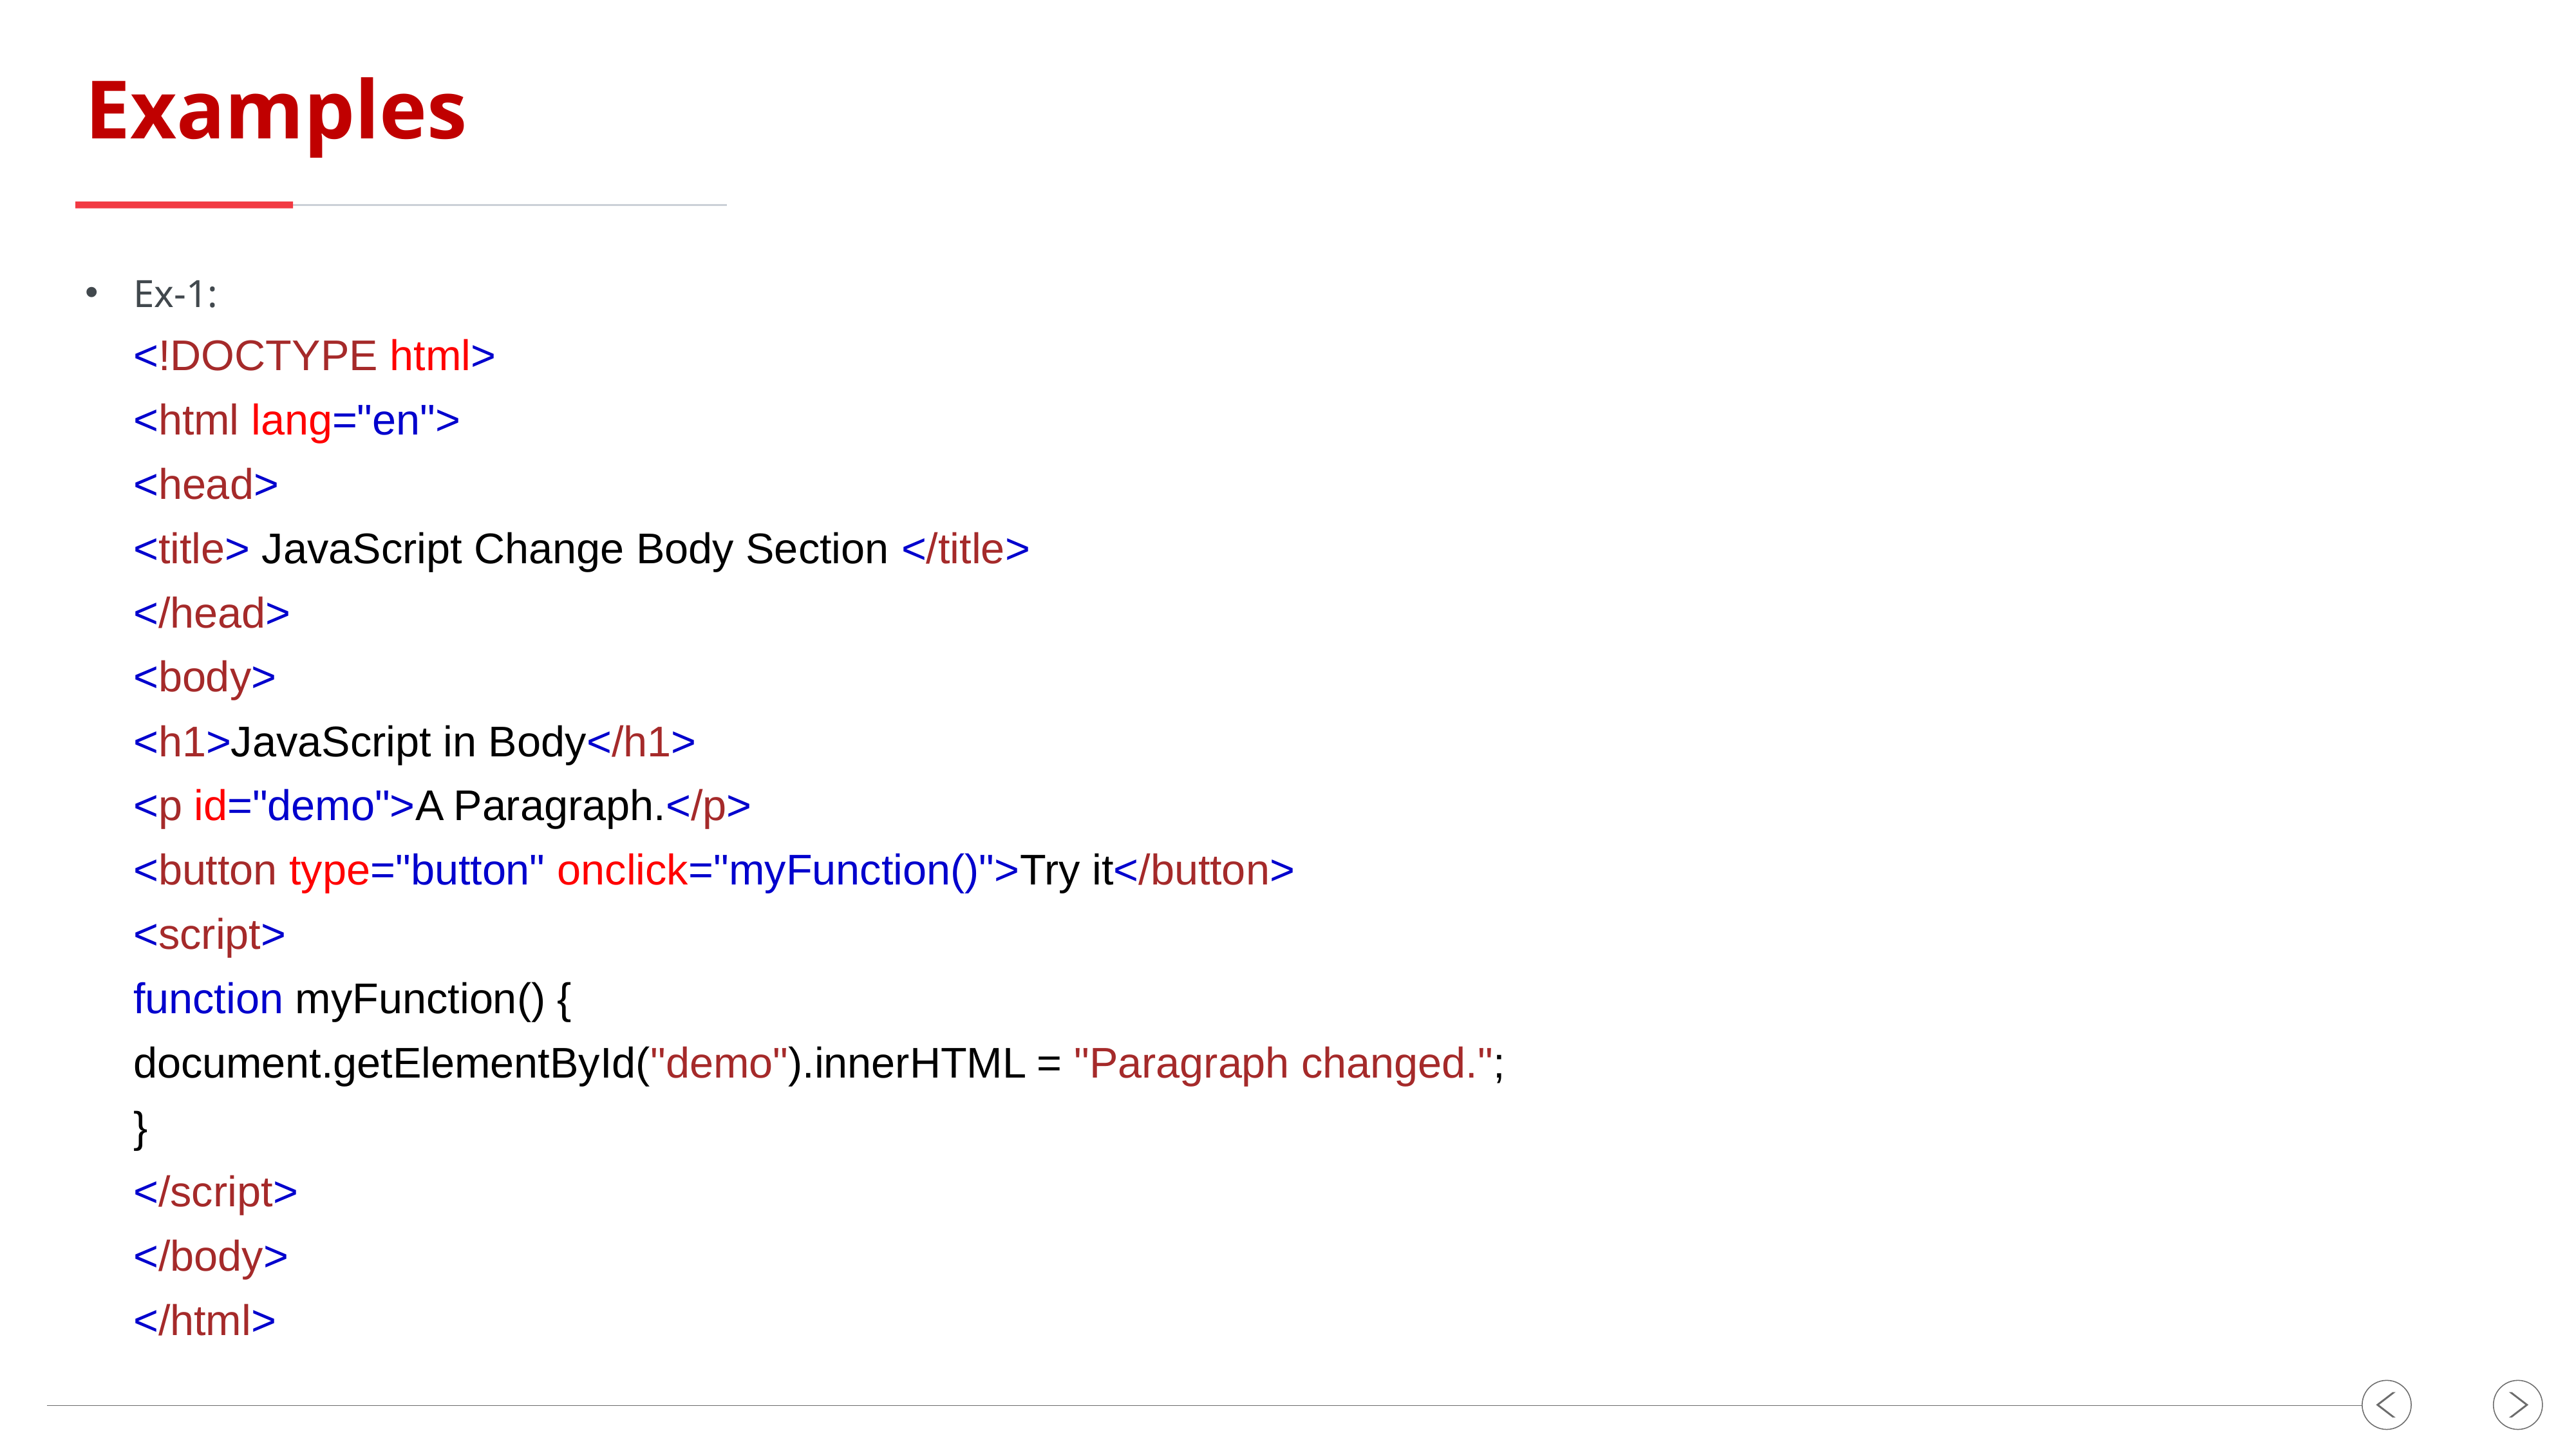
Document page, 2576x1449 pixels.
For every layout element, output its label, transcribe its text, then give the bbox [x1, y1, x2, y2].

list Examples [75, 56, 2496, 157]
list Ex-1: <!DOCTYPE html> <html lang="en"> <head> <title> JavaScript Change Body Section </title> </head> <body> <h1>JavaScript in Body</h1> <p id="demo">A Paragraph.</p> <button type="button" onclick="myFunction()">Try it</button> <script> function myFunction() { document.getElementById("demo").innerHTML = "Paragraph changed."; } </script> </body> </html> [75, 253, 2329, 1365]
